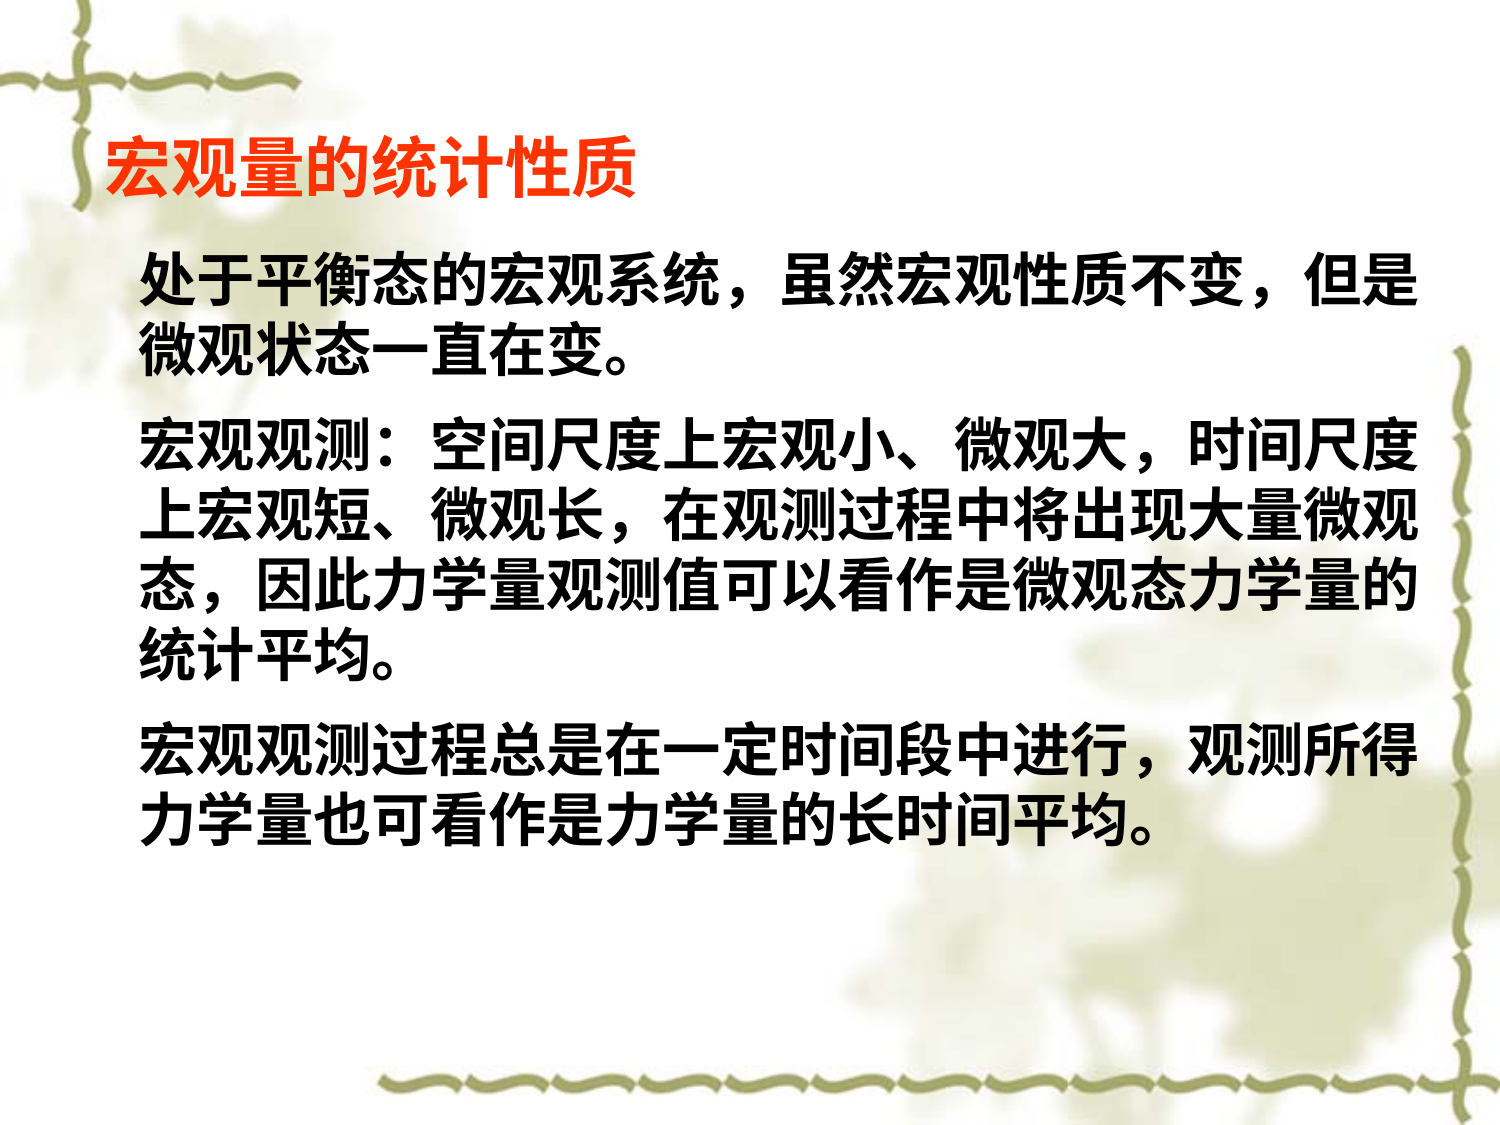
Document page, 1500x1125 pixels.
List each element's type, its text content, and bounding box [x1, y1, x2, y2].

text_box 宏观量的统计性质 [90, 115, 1378, 216]
picture [0, 0, 1500, 1125]
text_box 处于平衡态的宏观系统，虽然宏观性质不变，但是微观状态一直在变。 宏观观测：空间尺度上宏观小、微观大，时间尺度上宏观短、微观长，在观测过程中将出现大量微观态，因此力学量观测值可以看作是微观态力学量的统计平均。 宏观观测过程总是在一定时间段中进行，观测所得力学量也可看作是力学量的长时间平均。 [123, 235, 1436, 861]
